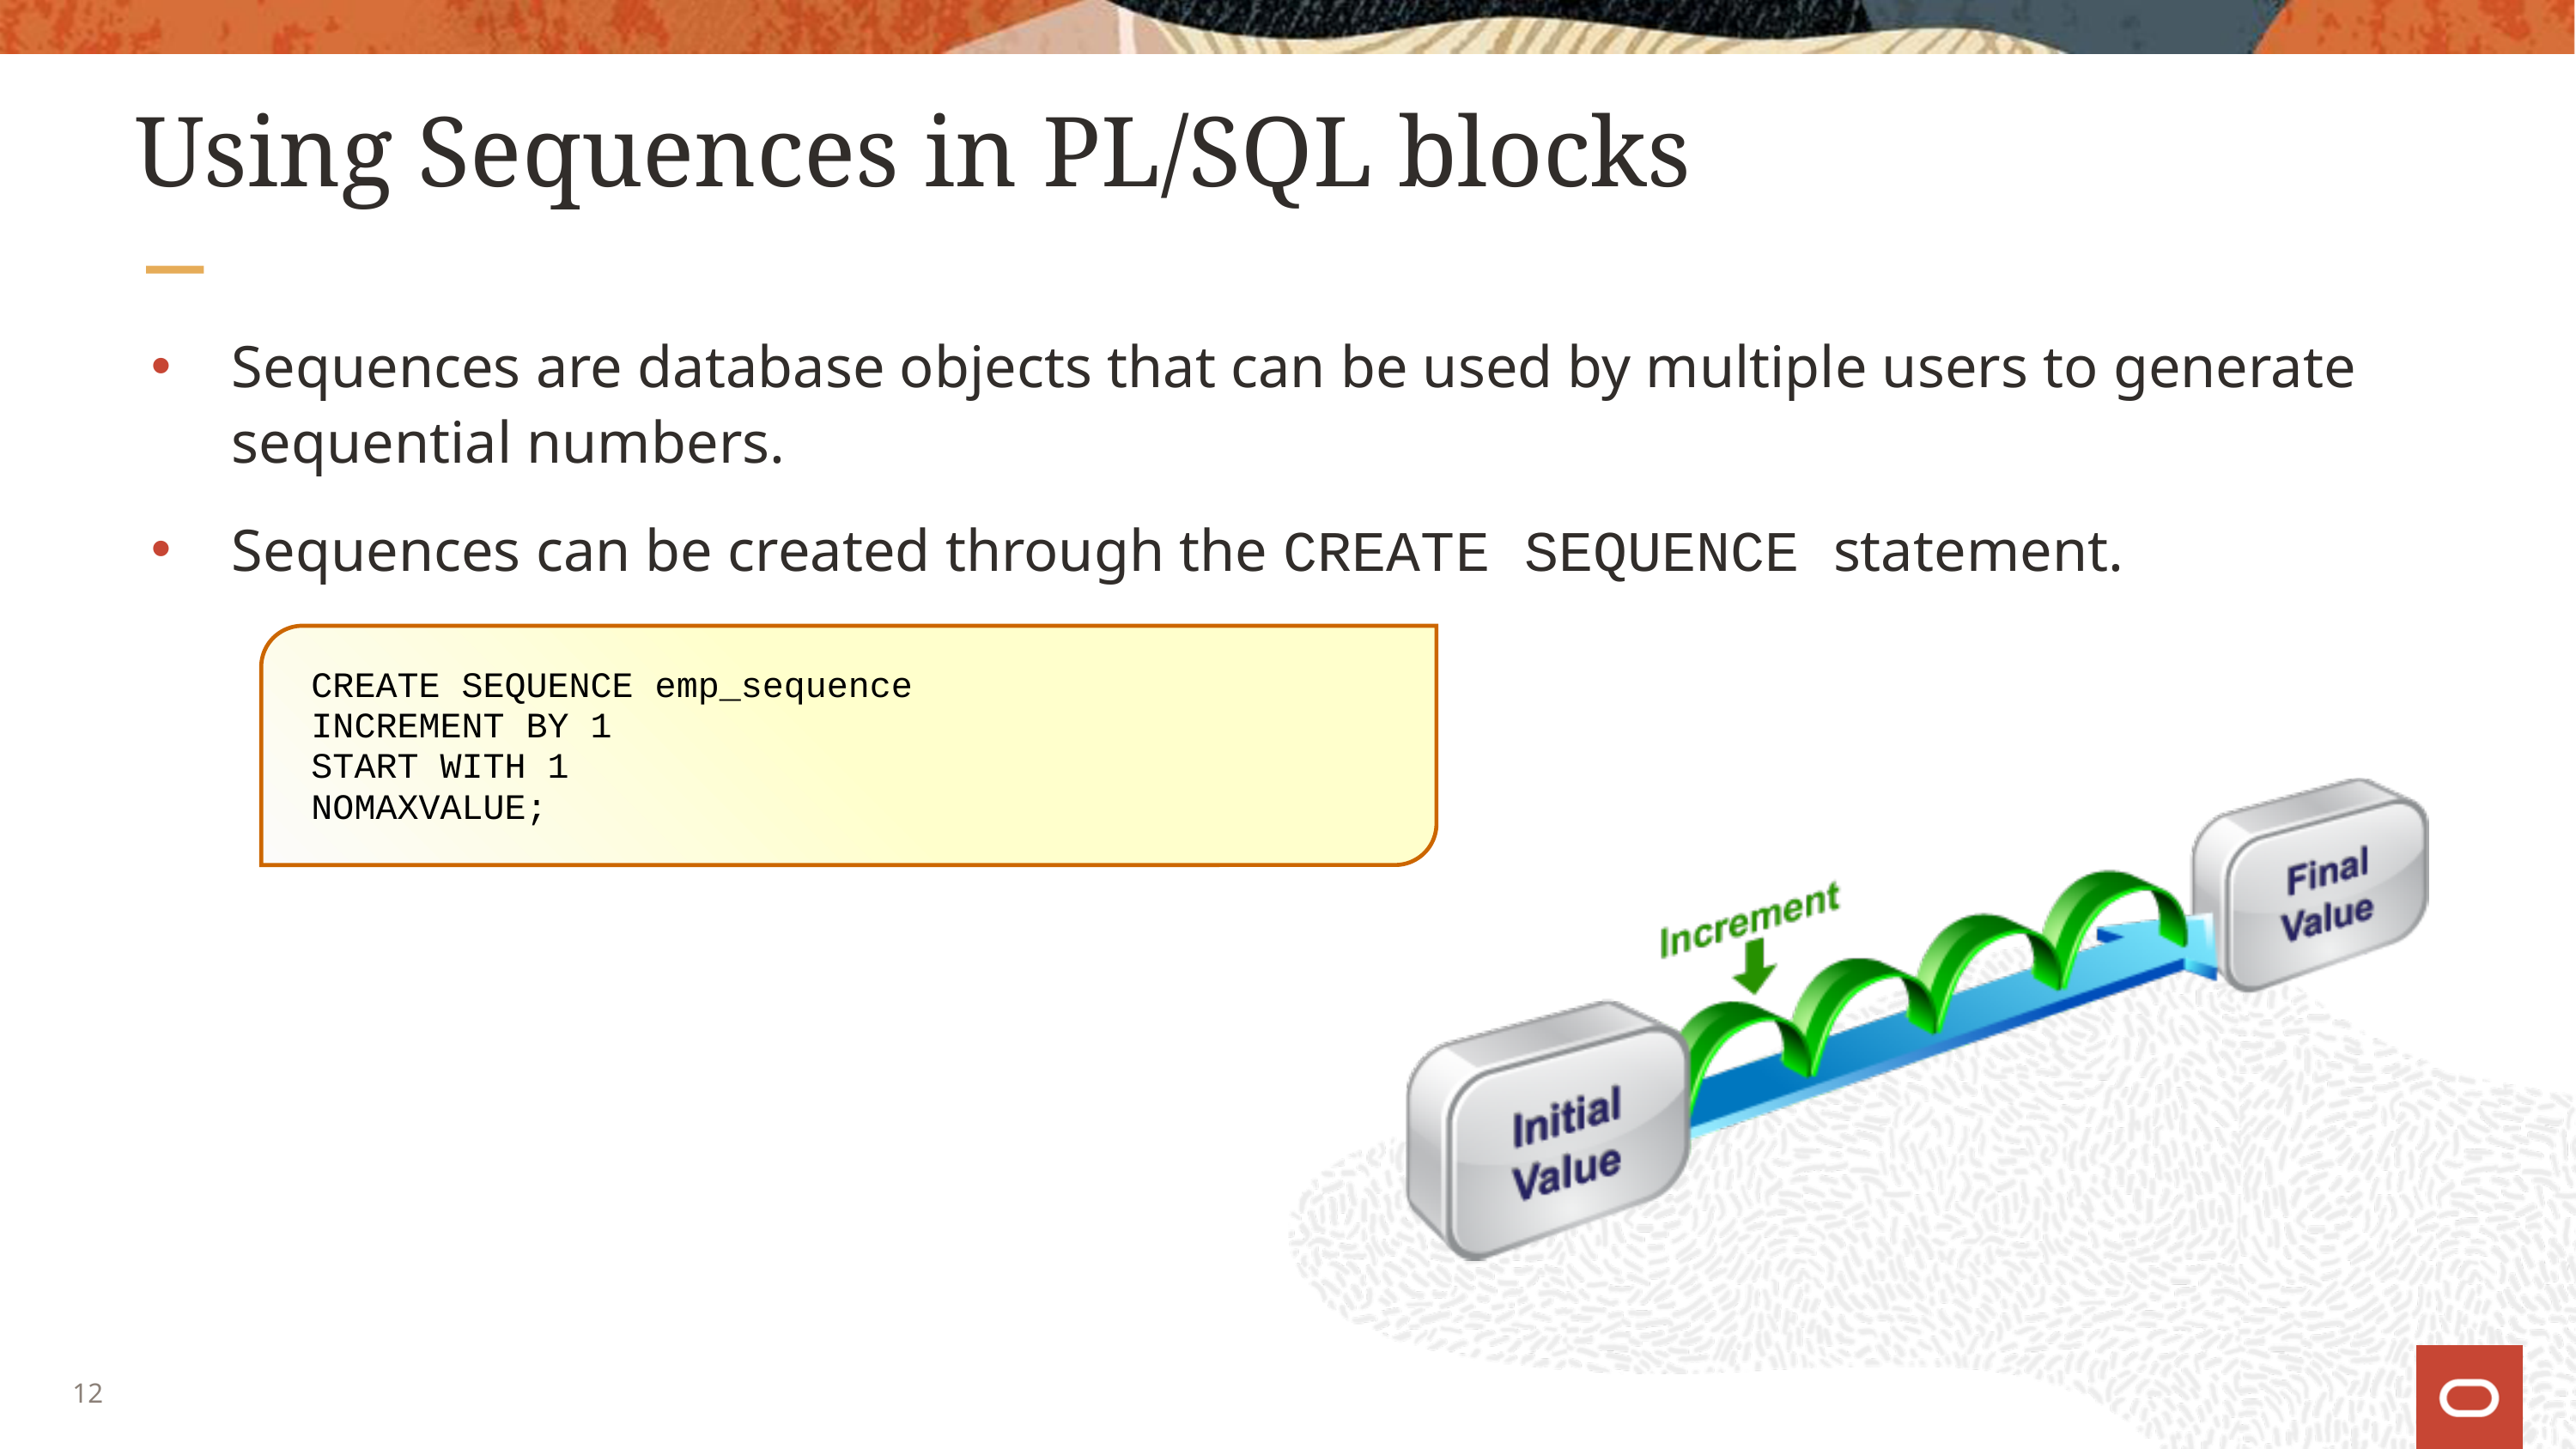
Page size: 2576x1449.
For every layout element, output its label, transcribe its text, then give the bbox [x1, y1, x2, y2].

title Using Sequences in PL/SQL blocks [131, 86, 2445, 252]
picture [1406, 777, 2429, 1261]
text_box CREATE SEQUENCE emp_sequence INCREMENT BY 1 START WITH 1 NOMAXVALUE; [291, 649, 1052, 843]
picture [0, 0, 2576, 54]
list Sequences are database objects that can be used by multiple users to generate sequential numbers. Sequences can be created through the CREATE SEQUENCE statement. [131, 319, 2445, 687]
picture [2416, 1345, 2523, 1449]
text_box [261, 687, 1437, 865]
